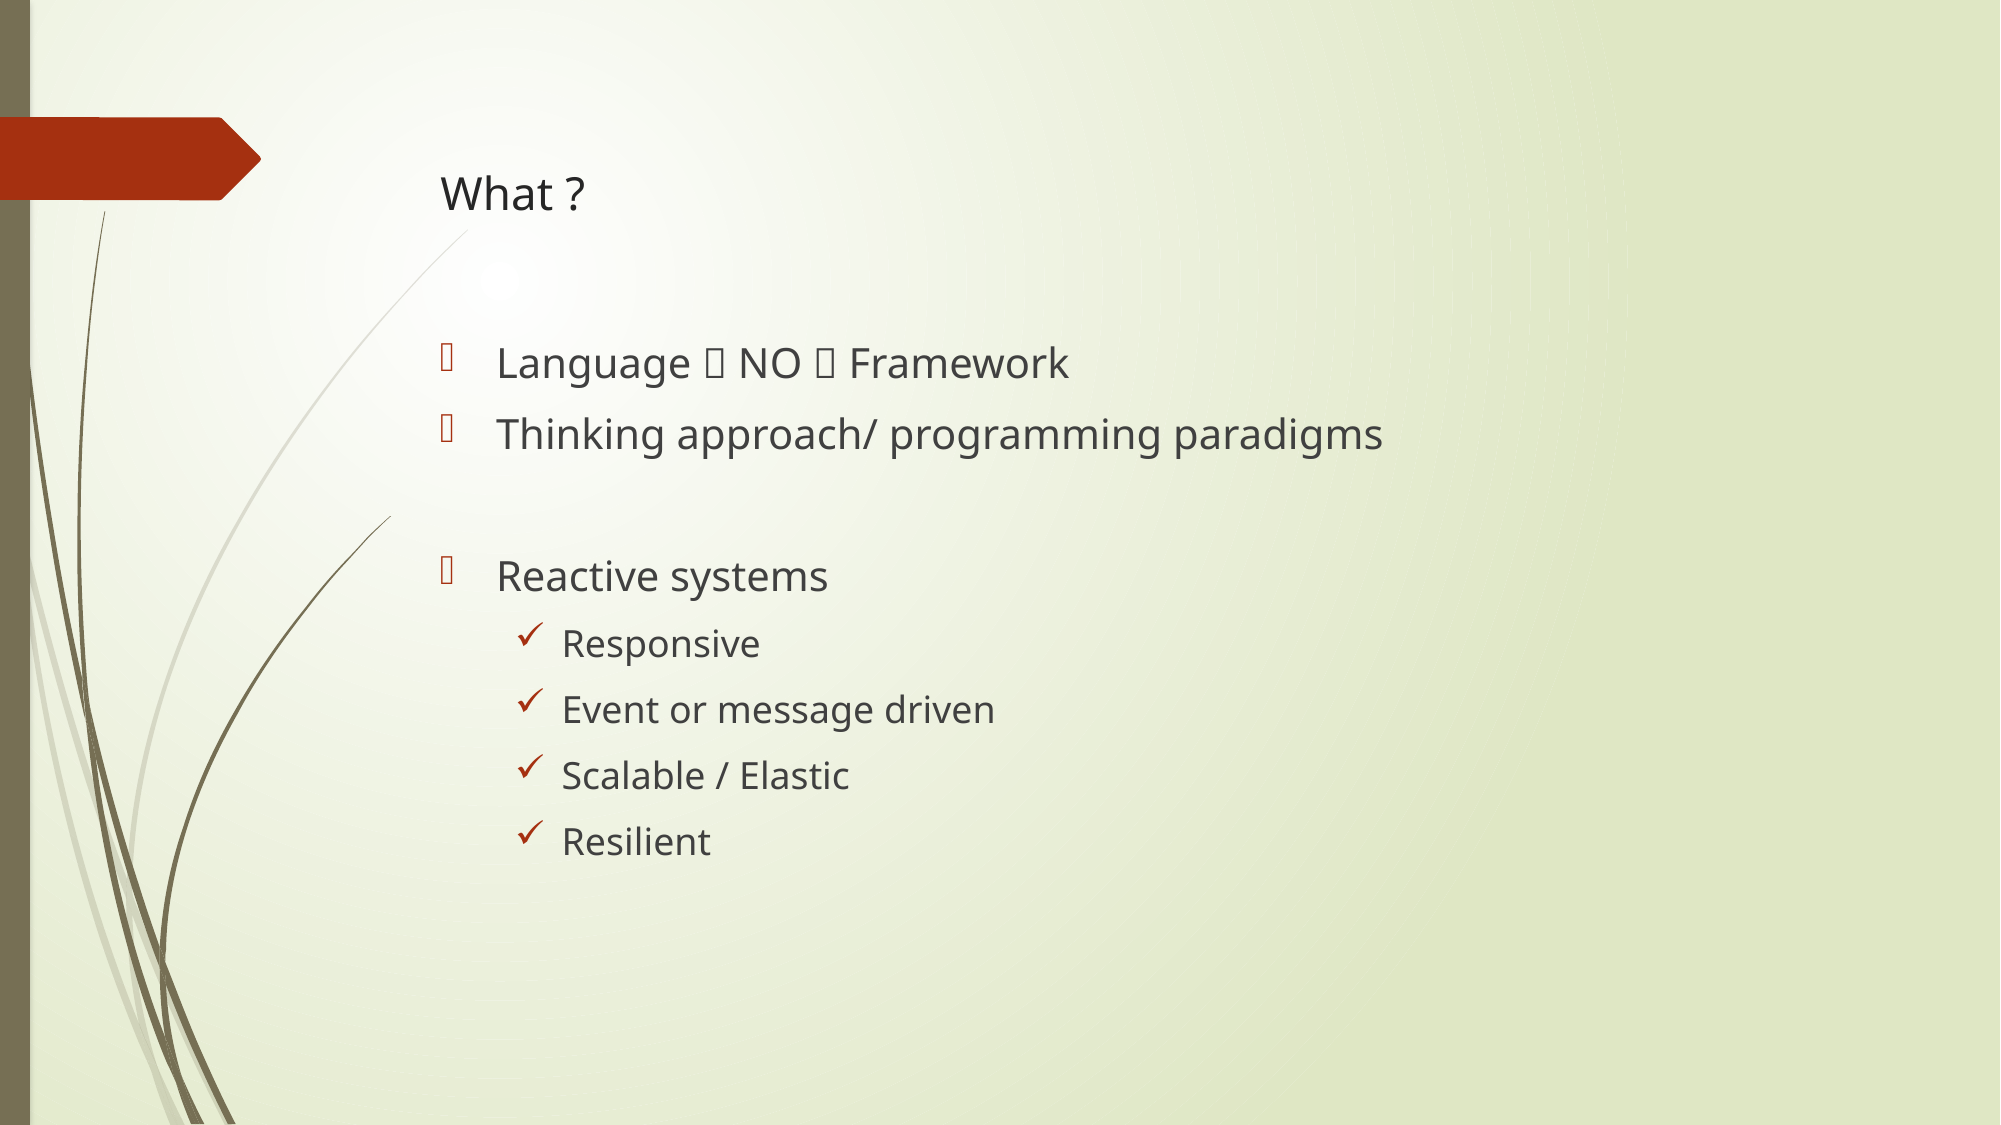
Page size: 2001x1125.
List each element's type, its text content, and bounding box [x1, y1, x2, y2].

list Language  NO  Framework Thinking approach/ programming paradigms Reactive systems Responsive Event or message driven Scalable / Elastic Resilient [424, 248, 1888, 970]
title What ? [425, 102, 1888, 229]
